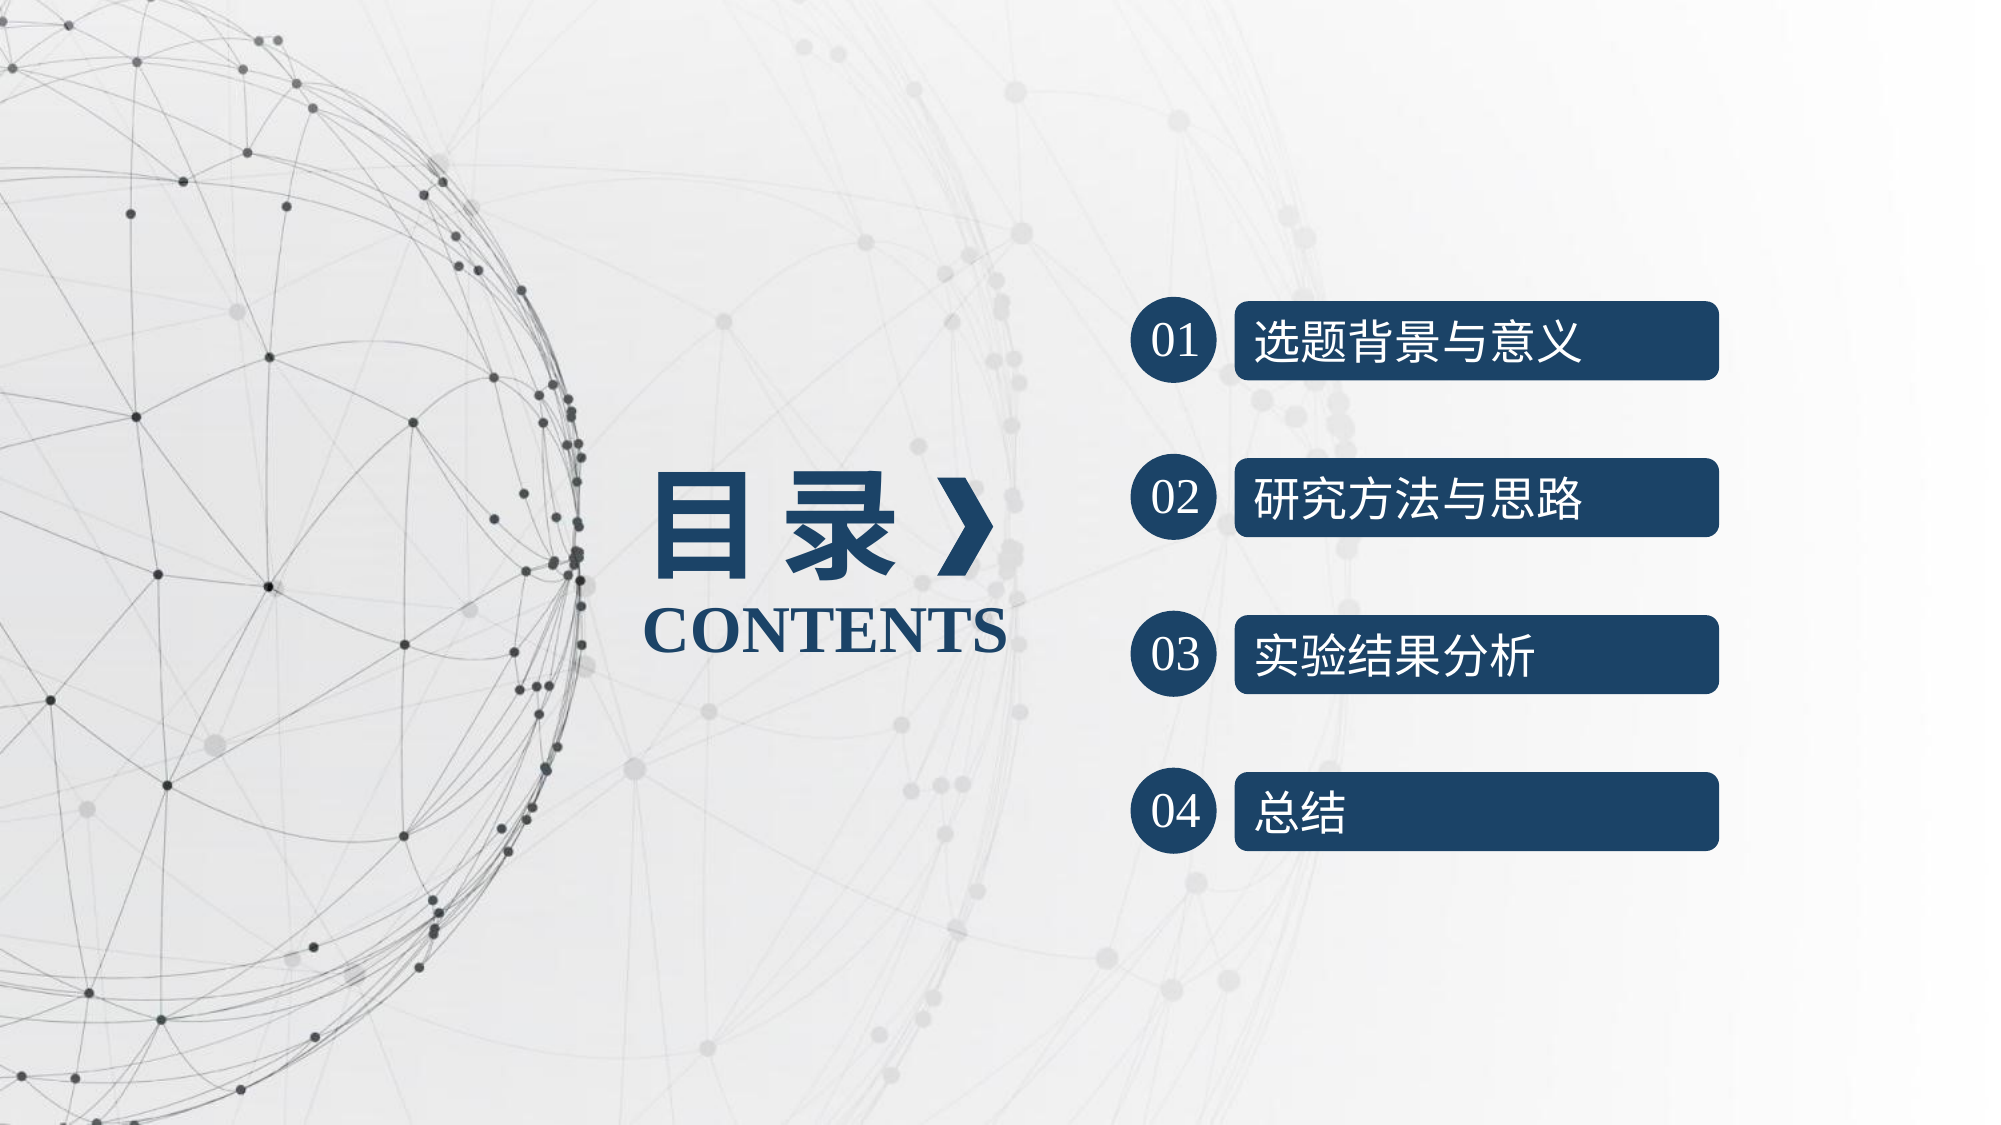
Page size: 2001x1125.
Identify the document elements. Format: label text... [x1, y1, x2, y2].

text_box 研究方法与思路 [1234, 458, 1720, 538]
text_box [1123, 610, 1228, 697]
text_box [935, 476, 995, 577]
text_box 实验结果分析 [1234, 615, 1720, 695]
text_box 总结 [1234, 772, 1720, 852]
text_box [1123, 767, 1228, 854]
text_box CONTENTS [626, 578, 1090, 673]
text_box 目 录 [626, 440, 1097, 602]
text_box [1123, 453, 1228, 540]
text_box 选题背景与意义 [1234, 301, 1720, 381]
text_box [1123, 296, 1228, 383]
picture [0, 0, 2001, 1125]
